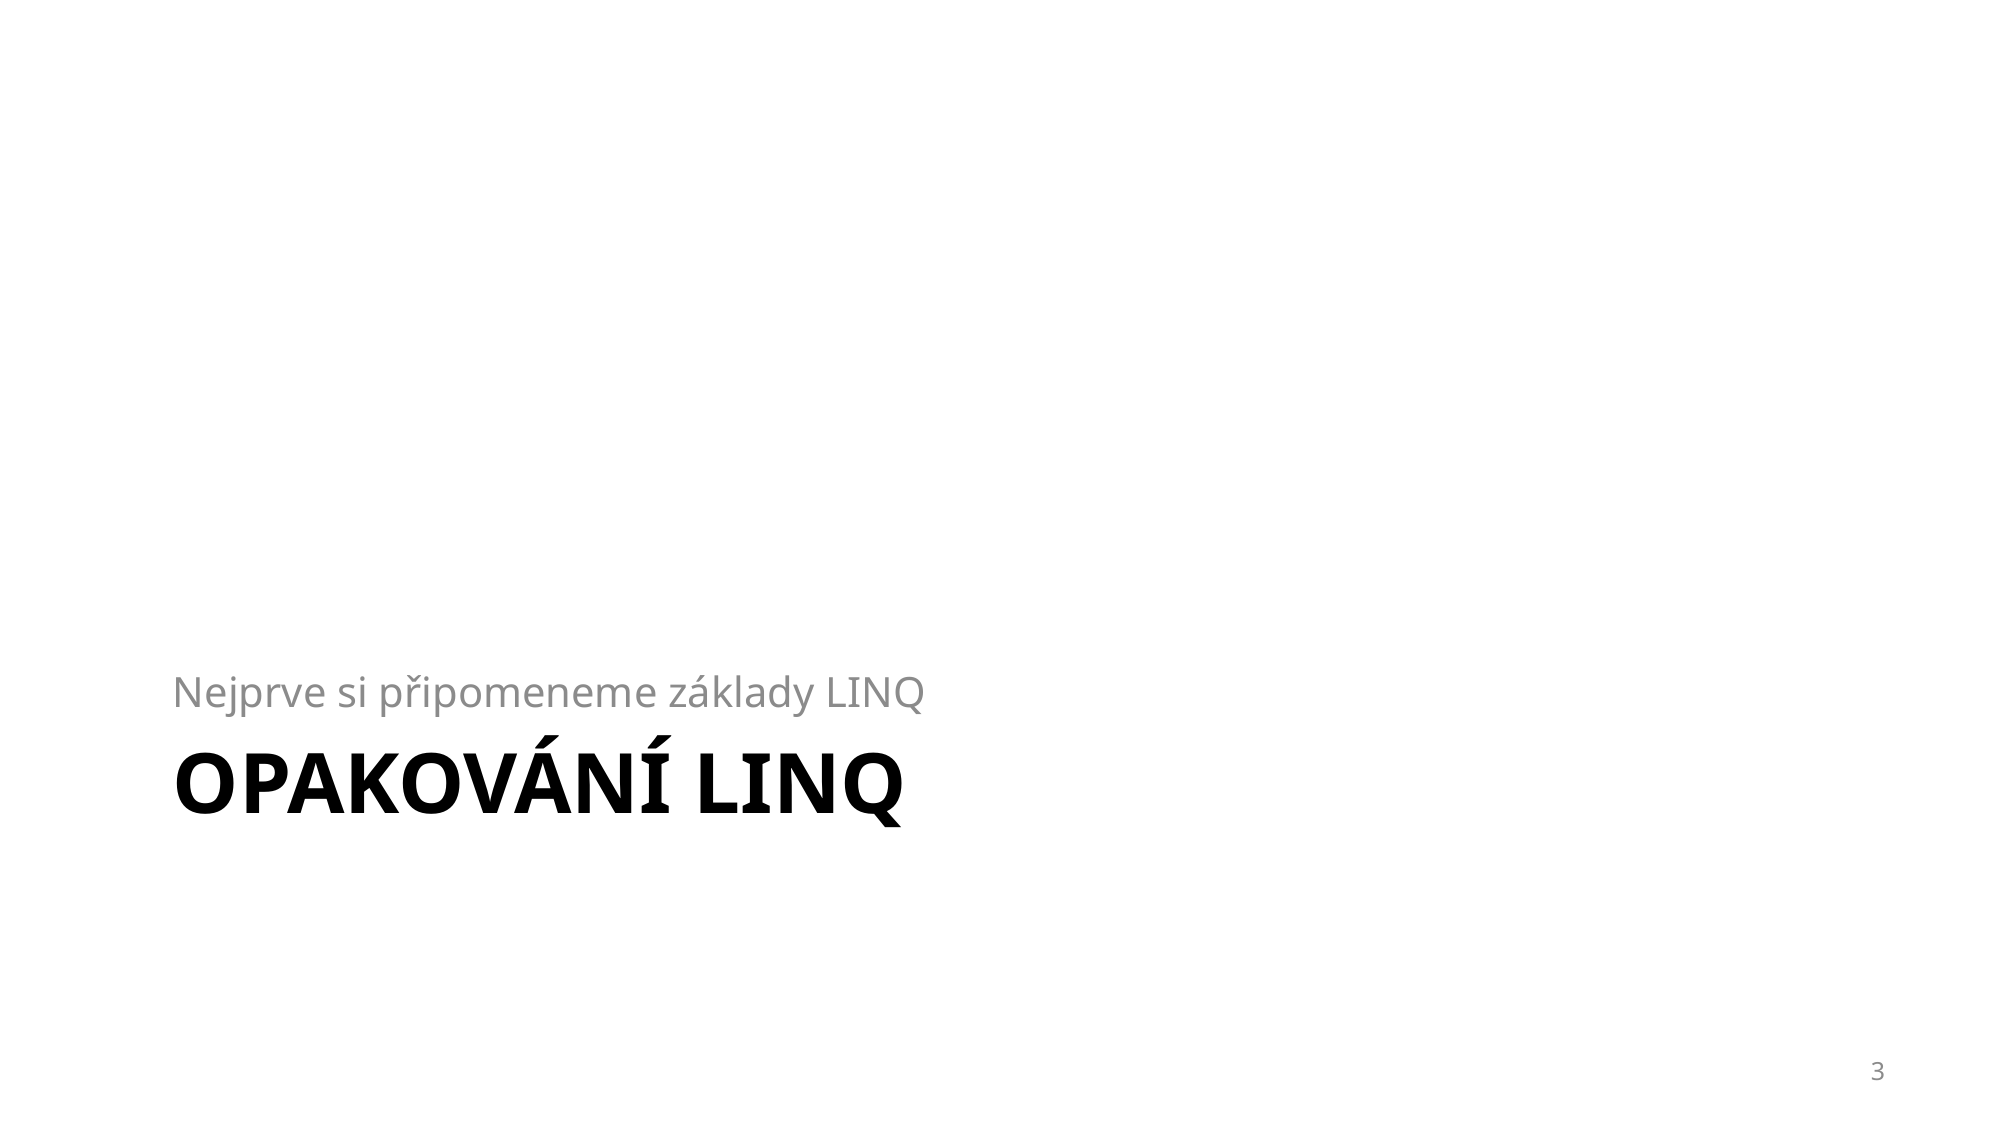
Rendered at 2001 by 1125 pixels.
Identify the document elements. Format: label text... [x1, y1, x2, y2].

list Nejprve si připomeneme základy LINQ [157, 476, 1858, 723]
slide_number 3 [1433, 1042, 1900, 1103]
title Opakování LINQ [157, 723, 1858, 947]
